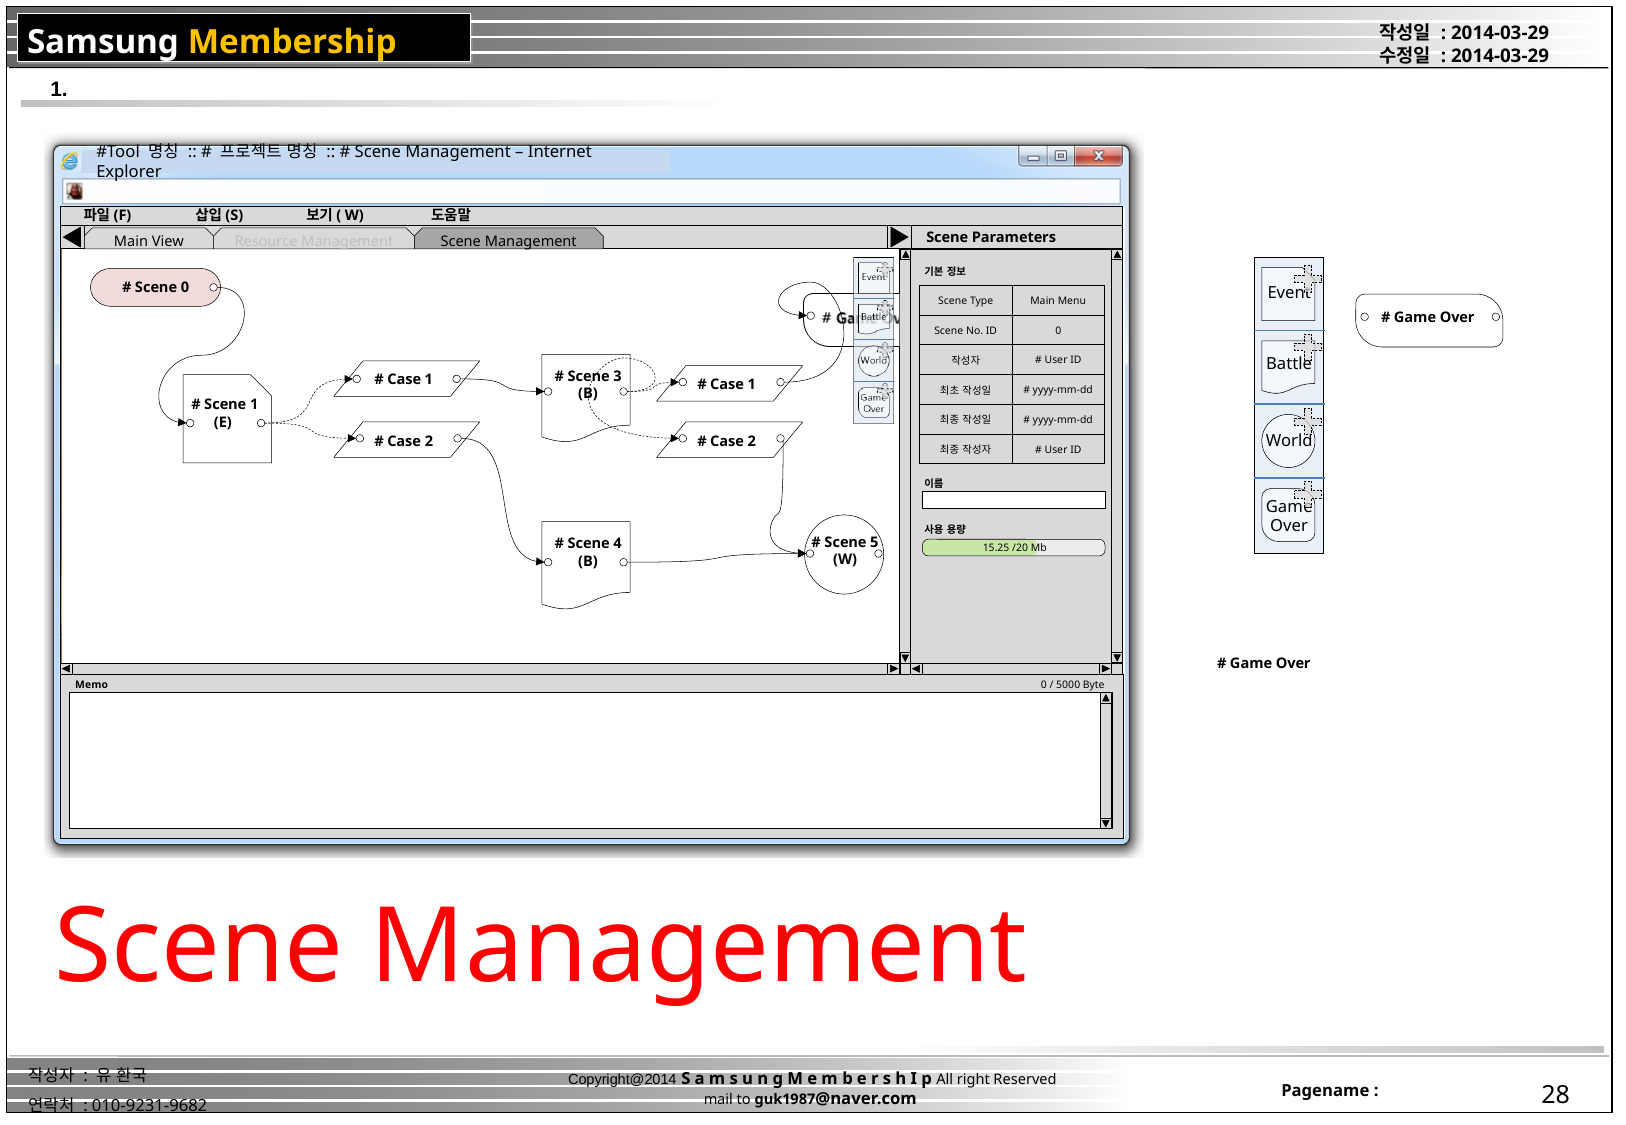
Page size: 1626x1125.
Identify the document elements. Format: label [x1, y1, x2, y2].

text_box [60, 662, 73, 675]
text_box [1202, 646, 1353, 679]
text_box [738, 485, 852, 510]
text_box [783, 315, 808, 383]
text_box [186, 287, 218, 424]
text_box [1353, 291, 1506, 350]
text_box [1100, 817, 1112, 829]
text_box [1100, 692, 1112, 704]
picture [44, 132, 1144, 858]
text_box [460, 378, 545, 392]
text_box [887, 652, 923, 675]
text_box [1250, 256, 1329, 555]
text_box [1111, 249, 1123, 261]
text_box [895, 1046, 1604, 1053]
text_box [21, 67, 730, 109]
text_box [39, 869, 1092, 1010]
text_box [1099, 652, 1123, 675]
text_box [627, 381, 680, 439]
text_box [900, 249, 912, 261]
text_box [461, 438, 545, 563]
text_box [264, 378, 357, 439]
text_box [626, 514, 884, 595]
